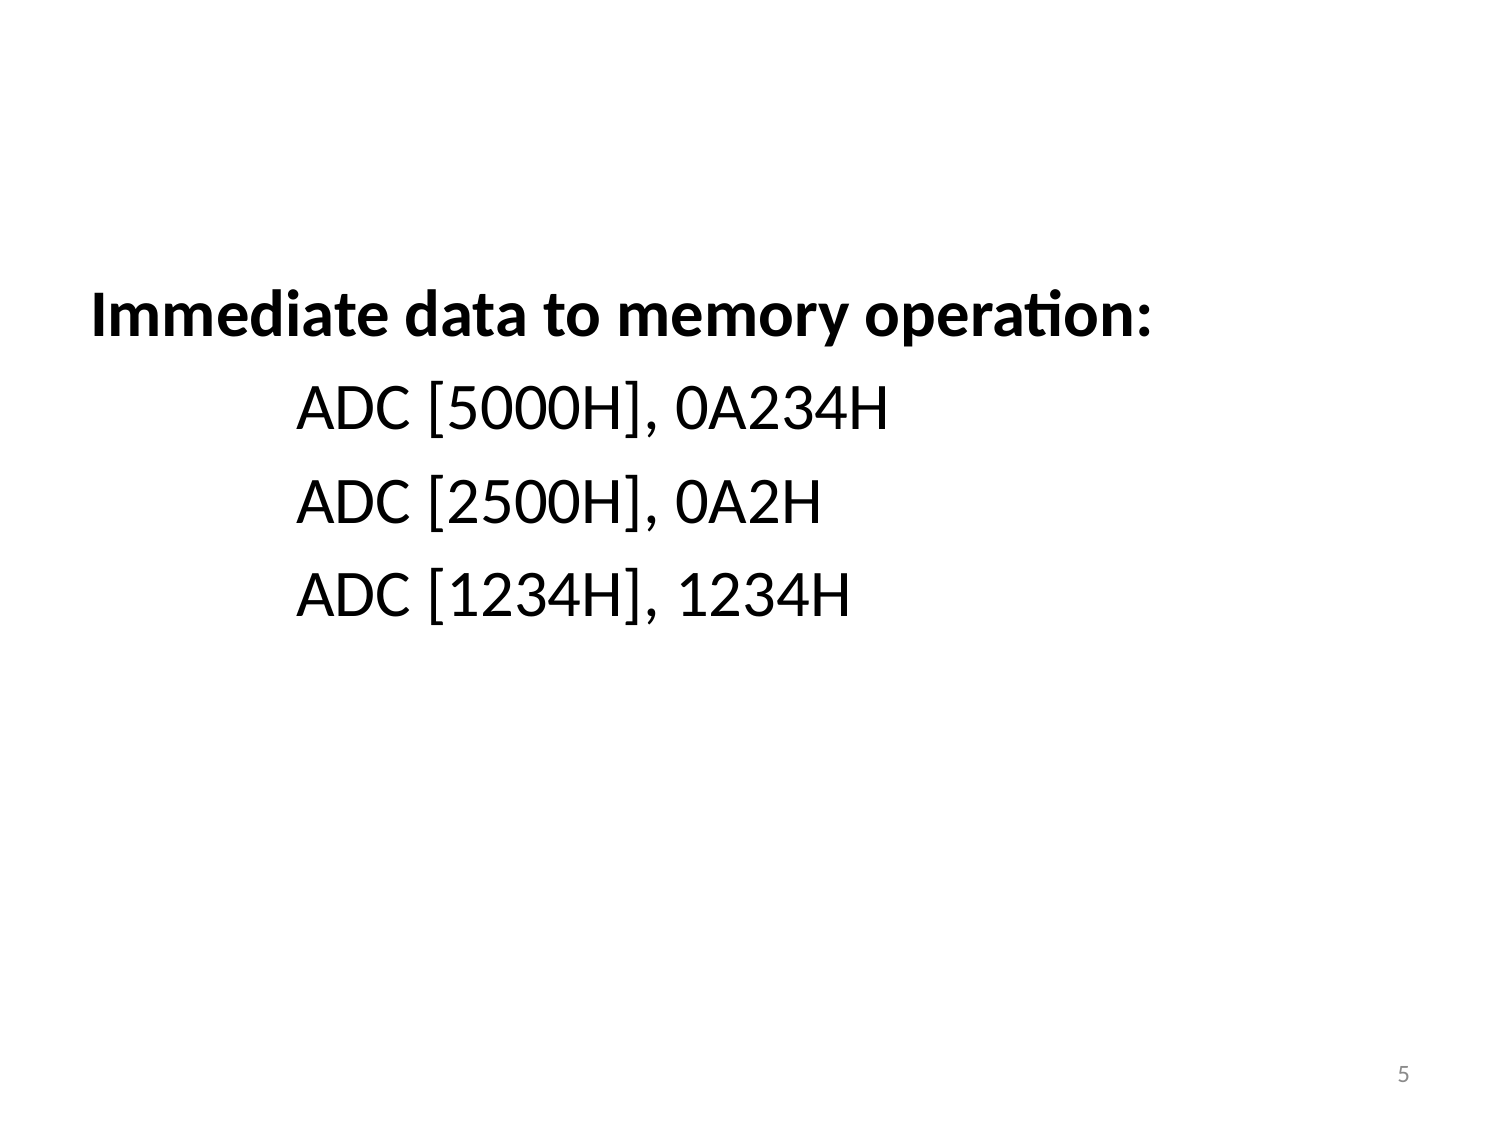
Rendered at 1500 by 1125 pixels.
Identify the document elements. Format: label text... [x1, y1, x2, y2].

slide_number 5 [1074, 1042, 1425, 1103]
list Immediate data to memory operation: ADC [5000H], 0A234H ADC [2500H], 0A2H ADC [1234H], 1234H [75, 262, 1300, 1062]
